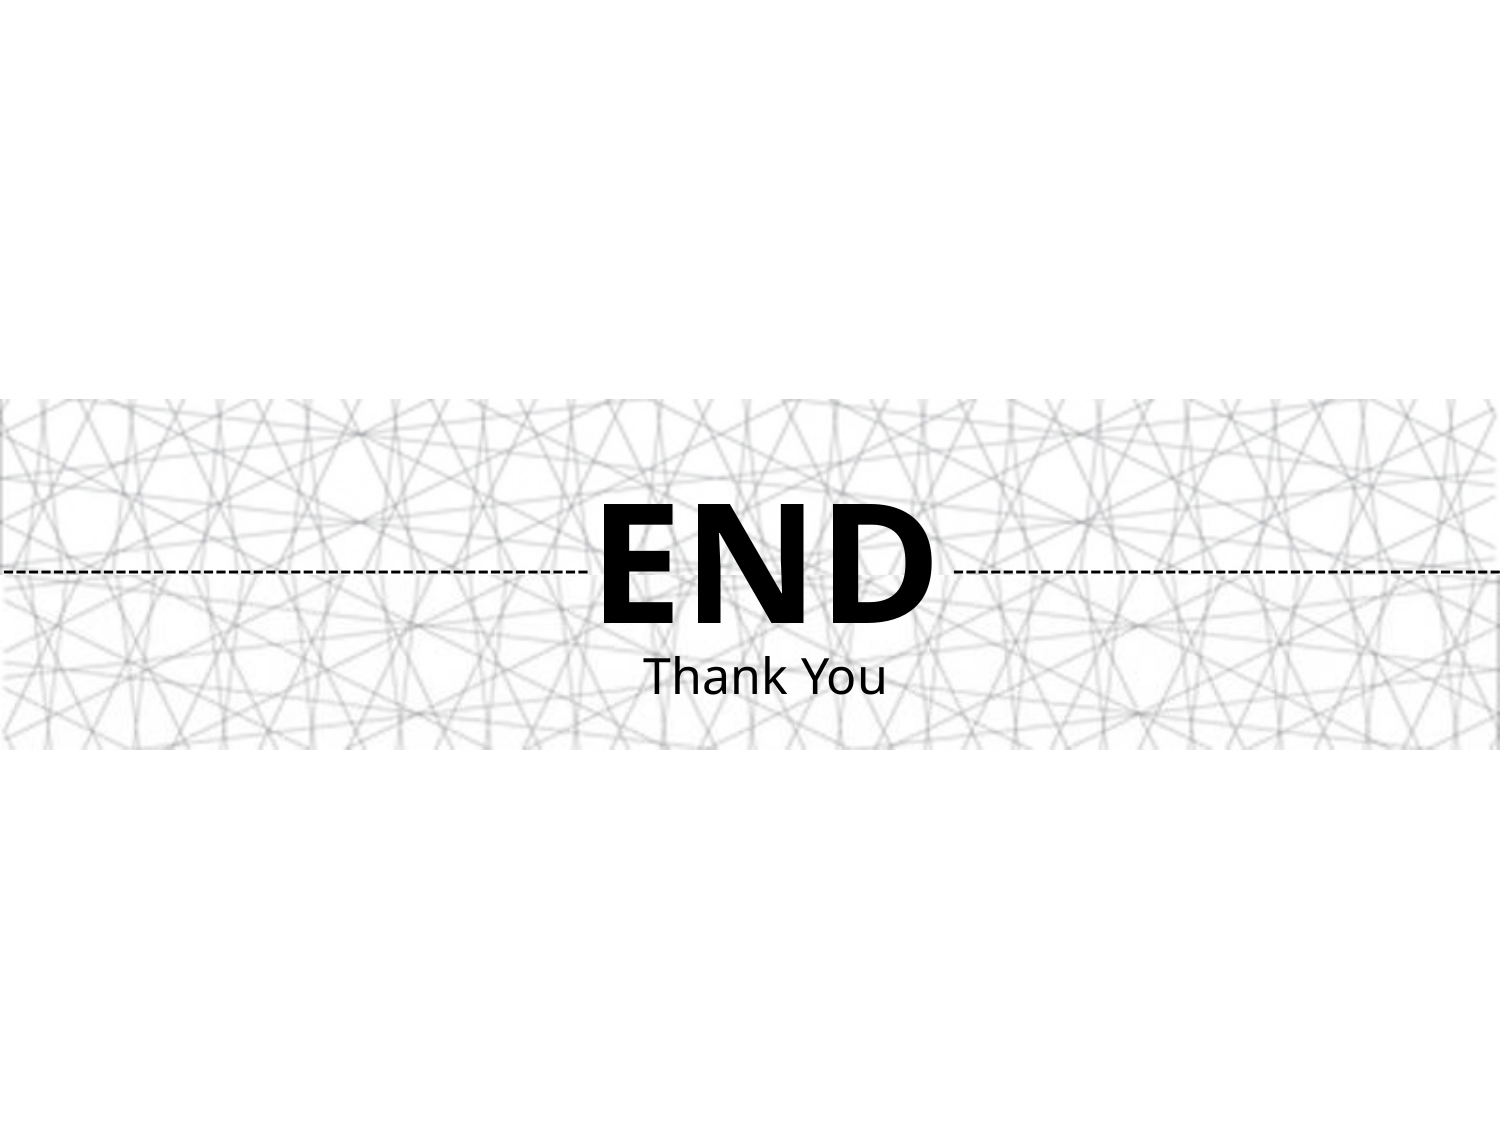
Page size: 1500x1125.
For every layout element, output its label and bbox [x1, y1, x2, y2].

picture [0, 399, 1500, 750]
